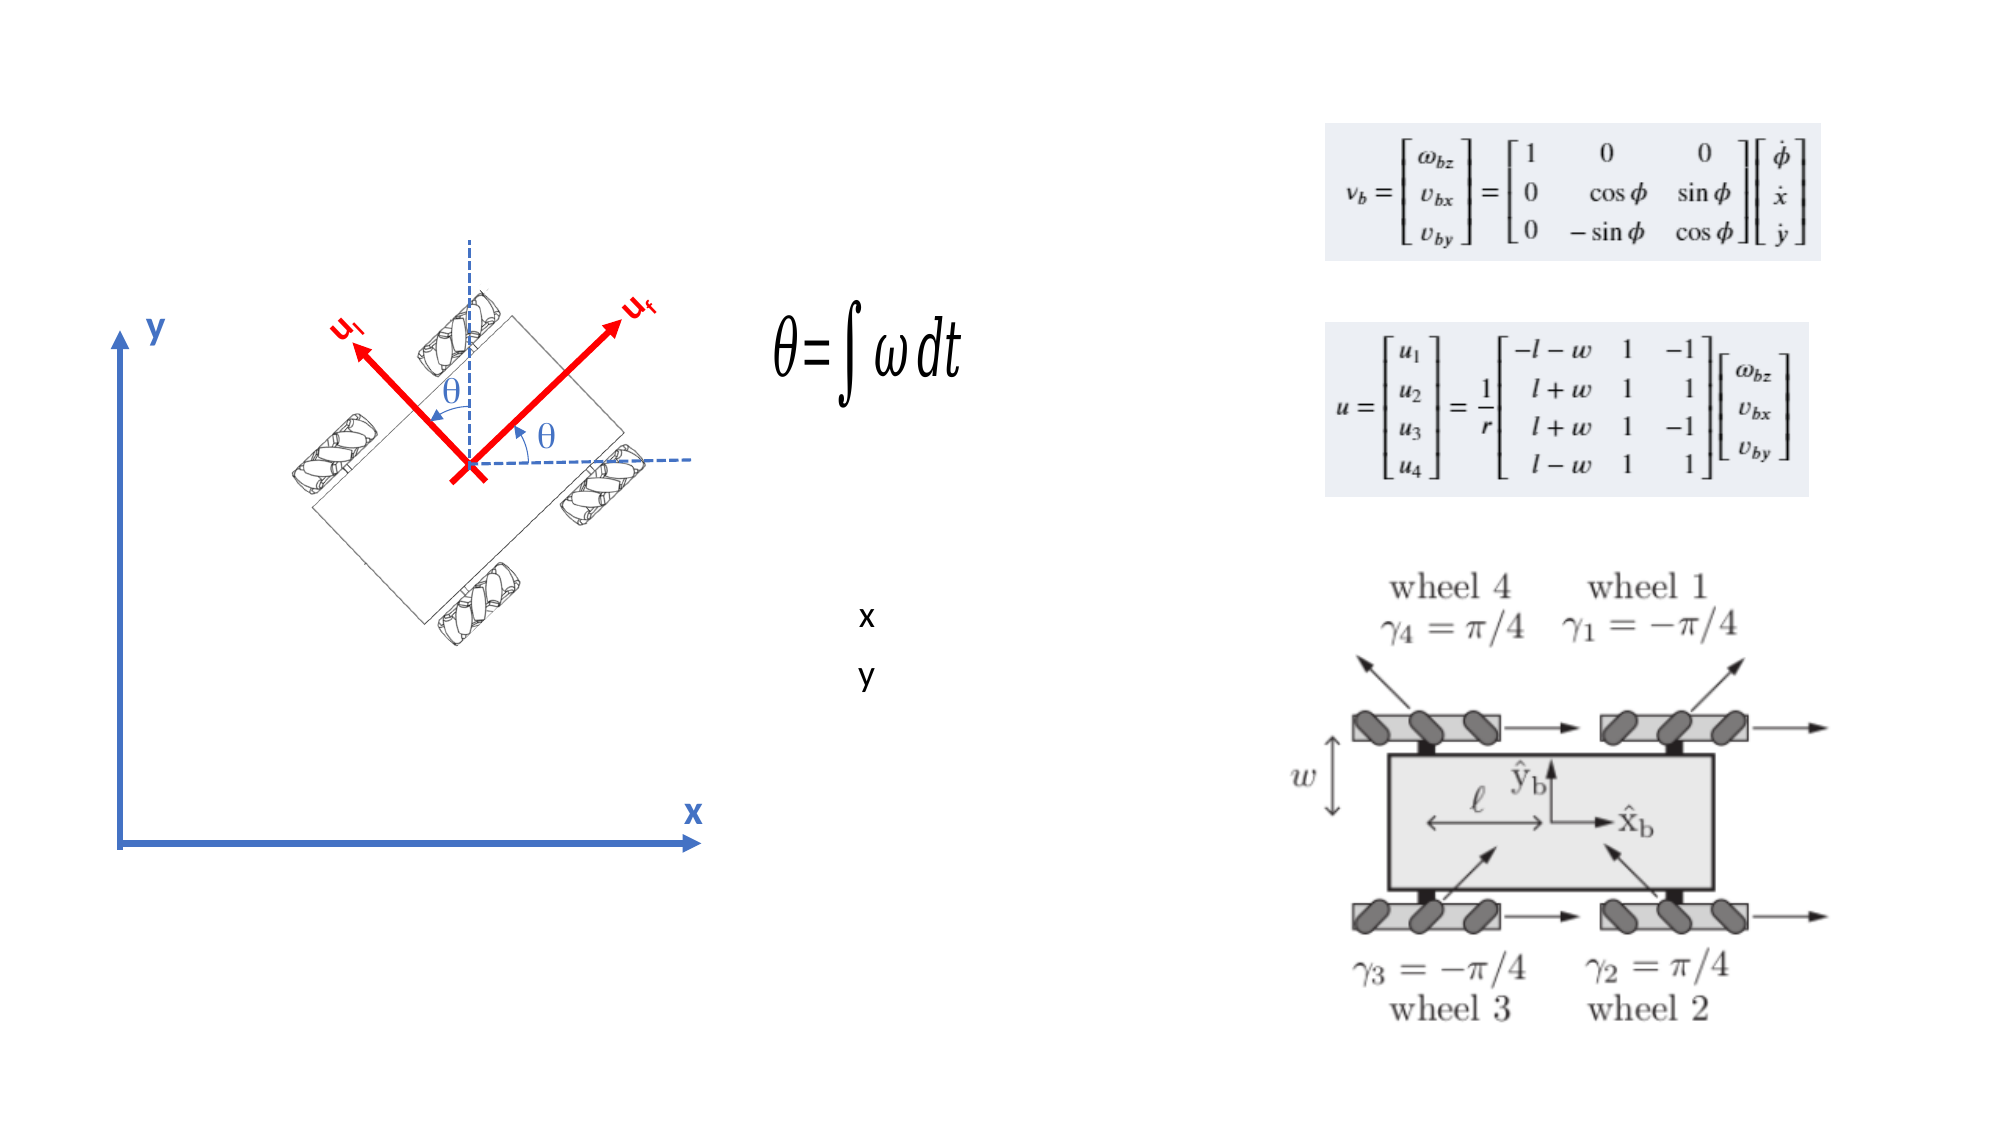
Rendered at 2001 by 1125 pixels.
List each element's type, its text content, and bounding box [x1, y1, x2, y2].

text_box y [131, 290, 181, 355]
text_box x [669, 775, 719, 841]
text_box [296, 188, 650, 611]
picture [1285, 562, 1843, 1024]
picture [1325, 123, 1821, 261]
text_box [468, 459, 694, 465]
picture [1325, 322, 1809, 497]
picture [286, 461, 296, 482]
picture [406, 611, 493, 647]
